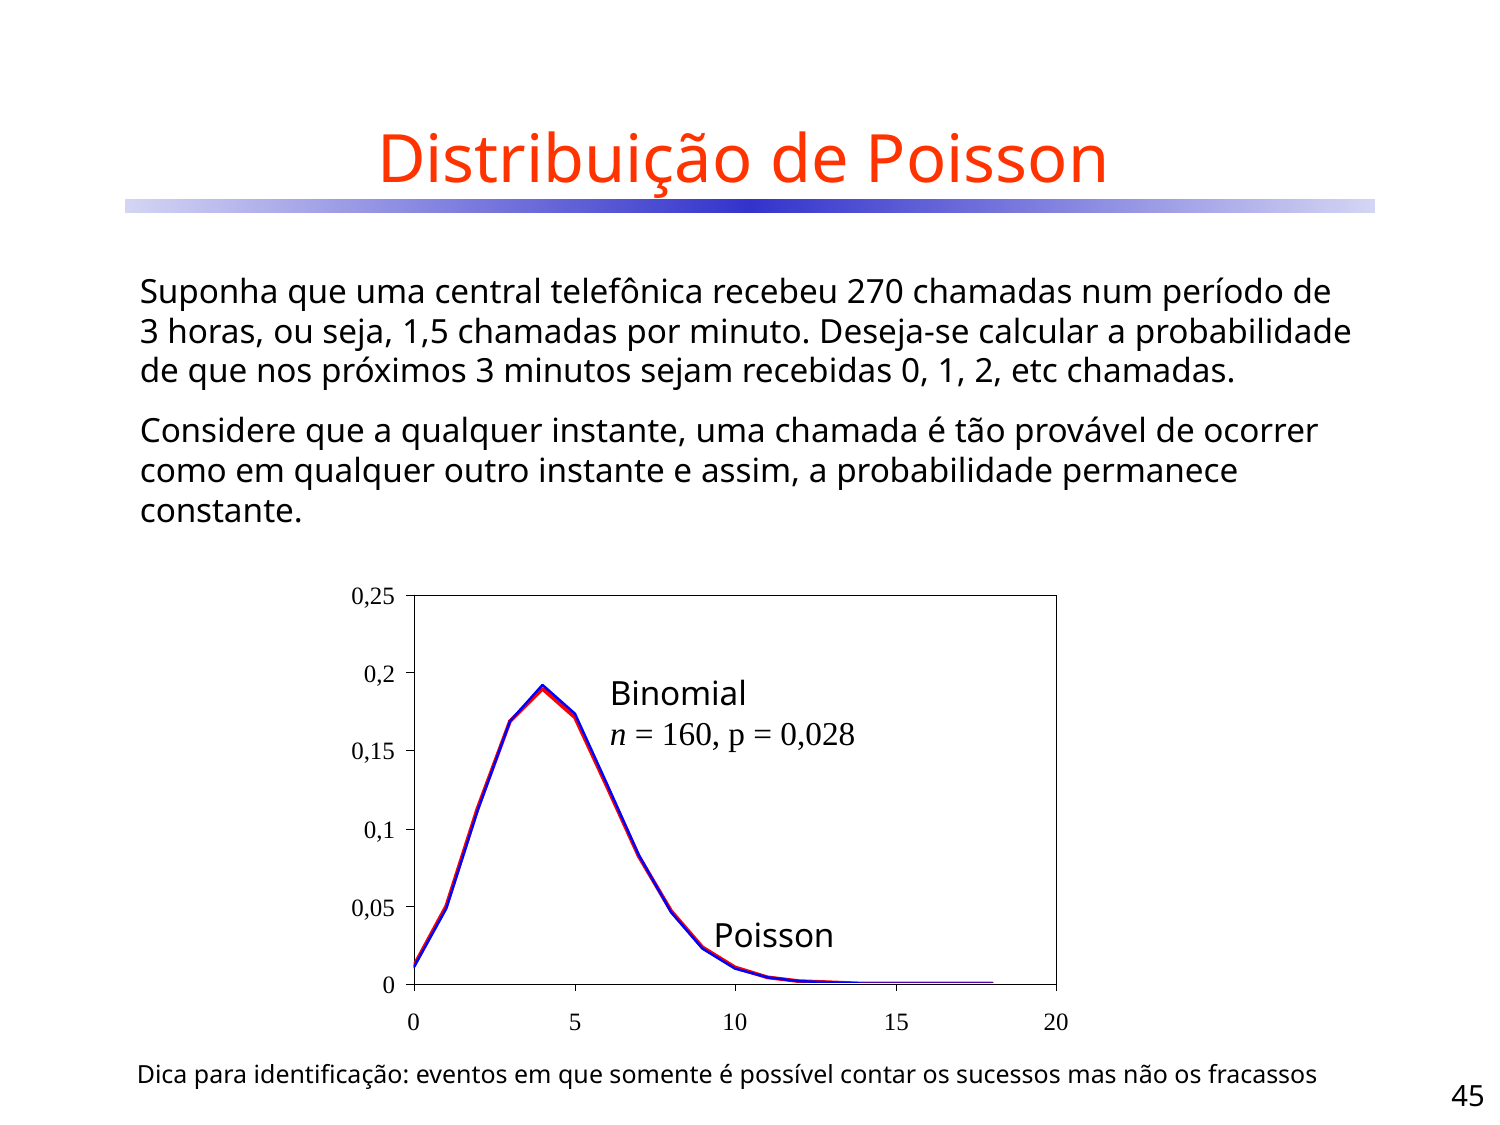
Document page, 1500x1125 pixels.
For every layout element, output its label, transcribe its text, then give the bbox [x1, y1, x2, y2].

text_box Considere que a qualquer instante, uma chamada é tão provável de ocorrer como em qualquer outro instante e assim, a probabilidade permanece constante. [125, 402, 1375, 537]
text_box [324, 549, 1096, 1067]
title Distribuição de Poisson [49, 99, 1438, 213]
text_box Dica para identificação: eventos em que somente é possível contar os sucessos mas não os fracassos [122, 1051, 1187, 1096]
slide_number 45 [1187, 1049, 1500, 1125]
text_box Suponha que uma central telefônica recebeu 270 chamadas num período de 3 horas, ou seja, 1,5 chamadas por minuto. Deseja-se calcular a probabilidade de que nos próximos 3 minutos sejam recebidas 0, 1, 2, etc chamadas. [125, 262, 1375, 397]
